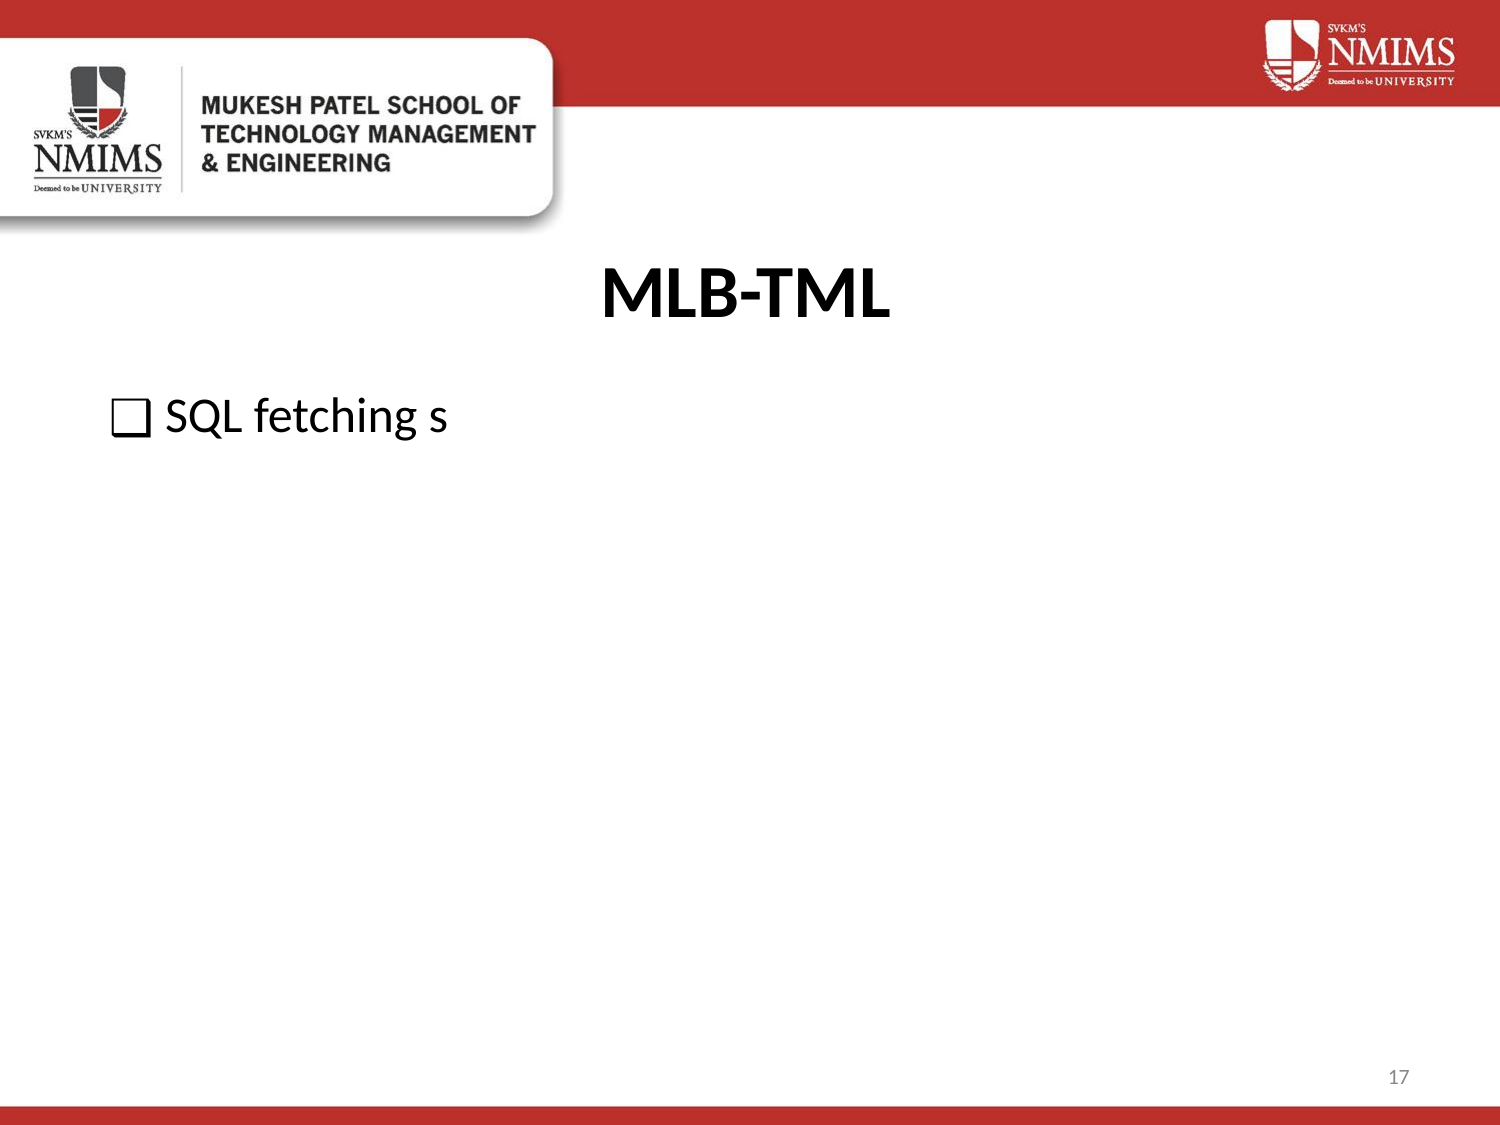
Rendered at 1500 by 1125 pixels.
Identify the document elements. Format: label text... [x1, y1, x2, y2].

list SQL fetching s [75, 375, 1425, 1043]
slide_number 17 [1074, 1045, 1425, 1106]
title MLB-TML [75, 212, 1425, 363]
picture [0, 0, 1500, 1125]
